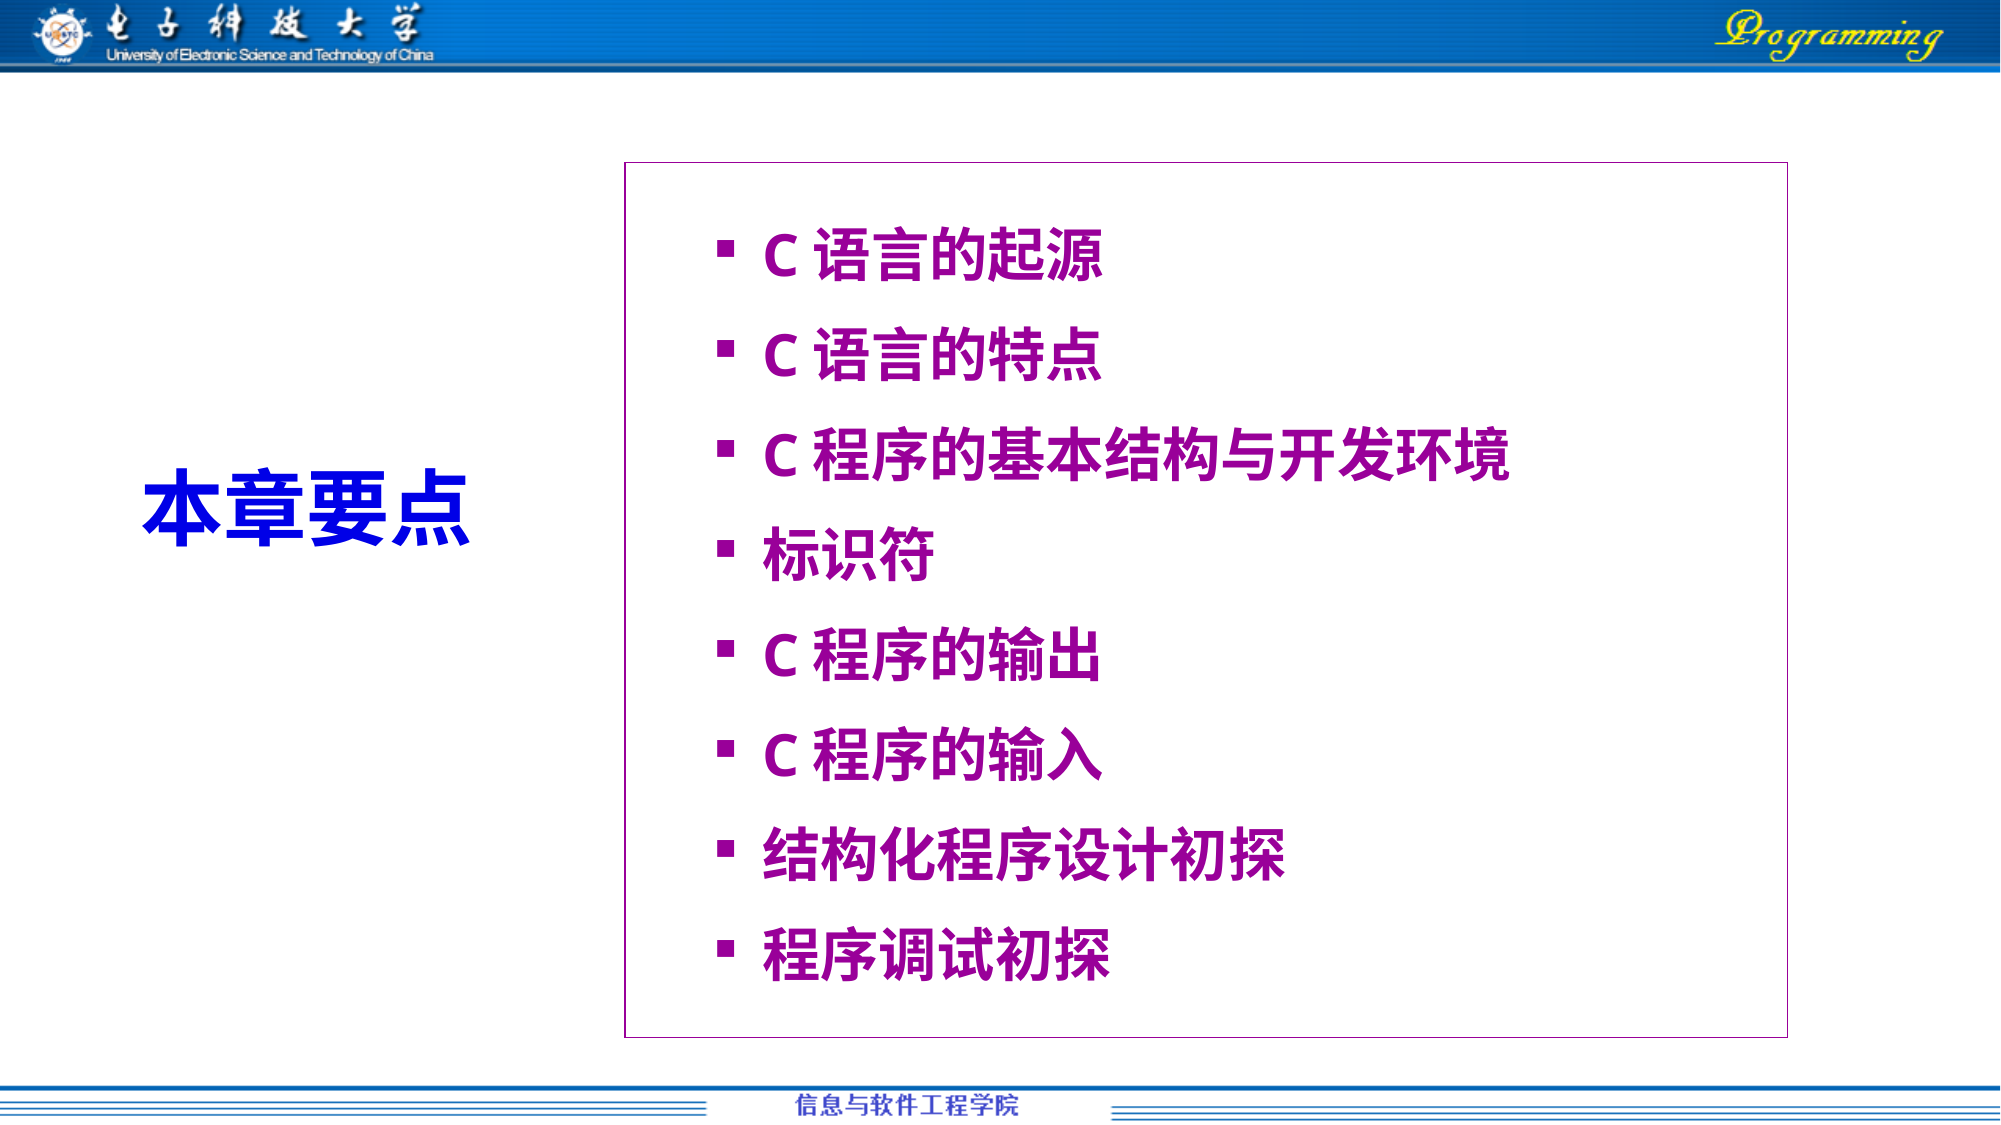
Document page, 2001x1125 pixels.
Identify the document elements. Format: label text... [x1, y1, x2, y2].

picture [0, 0, 2001, 1125]
text_box C语言的起源 C语言的特点 C程序的基本结构与开发环境 标识符 C程序的输出 C程序的输入 结构化程序设计初探 程序调试初探 [624, 162, 1788, 1038]
text_box 本章要点 [124, 437, 513, 575]
